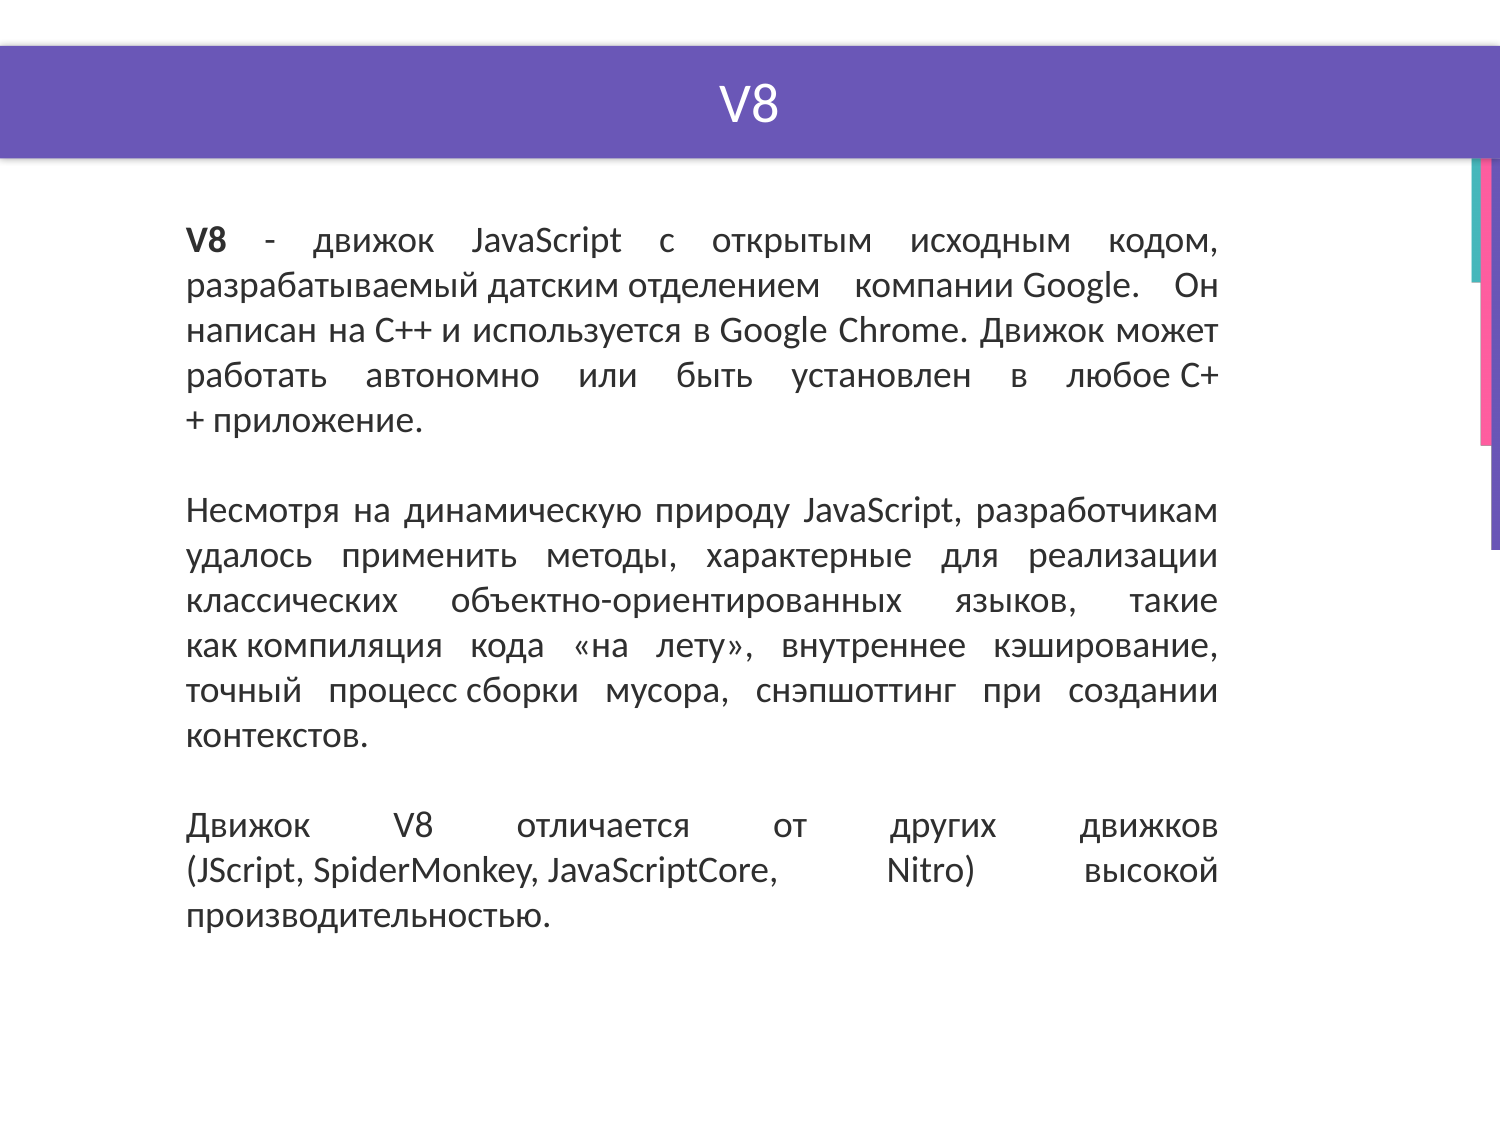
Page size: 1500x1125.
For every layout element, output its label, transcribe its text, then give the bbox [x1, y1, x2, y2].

picture [1472, 159, 1500, 549]
title V8 [75, 45, 1425, 154]
text_box V8 - движок JavaScript с открытым исходным кодом, разрабатываемый датским отделением компании Google. Он написан на C++ и используется в Google Chrome. Движок может работать автономно или быть установлен в любое C++ приложение. Несмотря на динамическую природу JavaScript, разработчикам удалось применить методы, характерные для реализации классических объектно-ориентированных языков, такие как компиляция кода «на лету», внутреннее кэширование, точный процесс сборки мусора, снэпшоттинг при создании контекстов. Движок V8 отличается от других движков (JScript, SpiderMonkey, JavaScriptCore, Nitro) высокой производительностью. [171, 208, 1235, 988]
